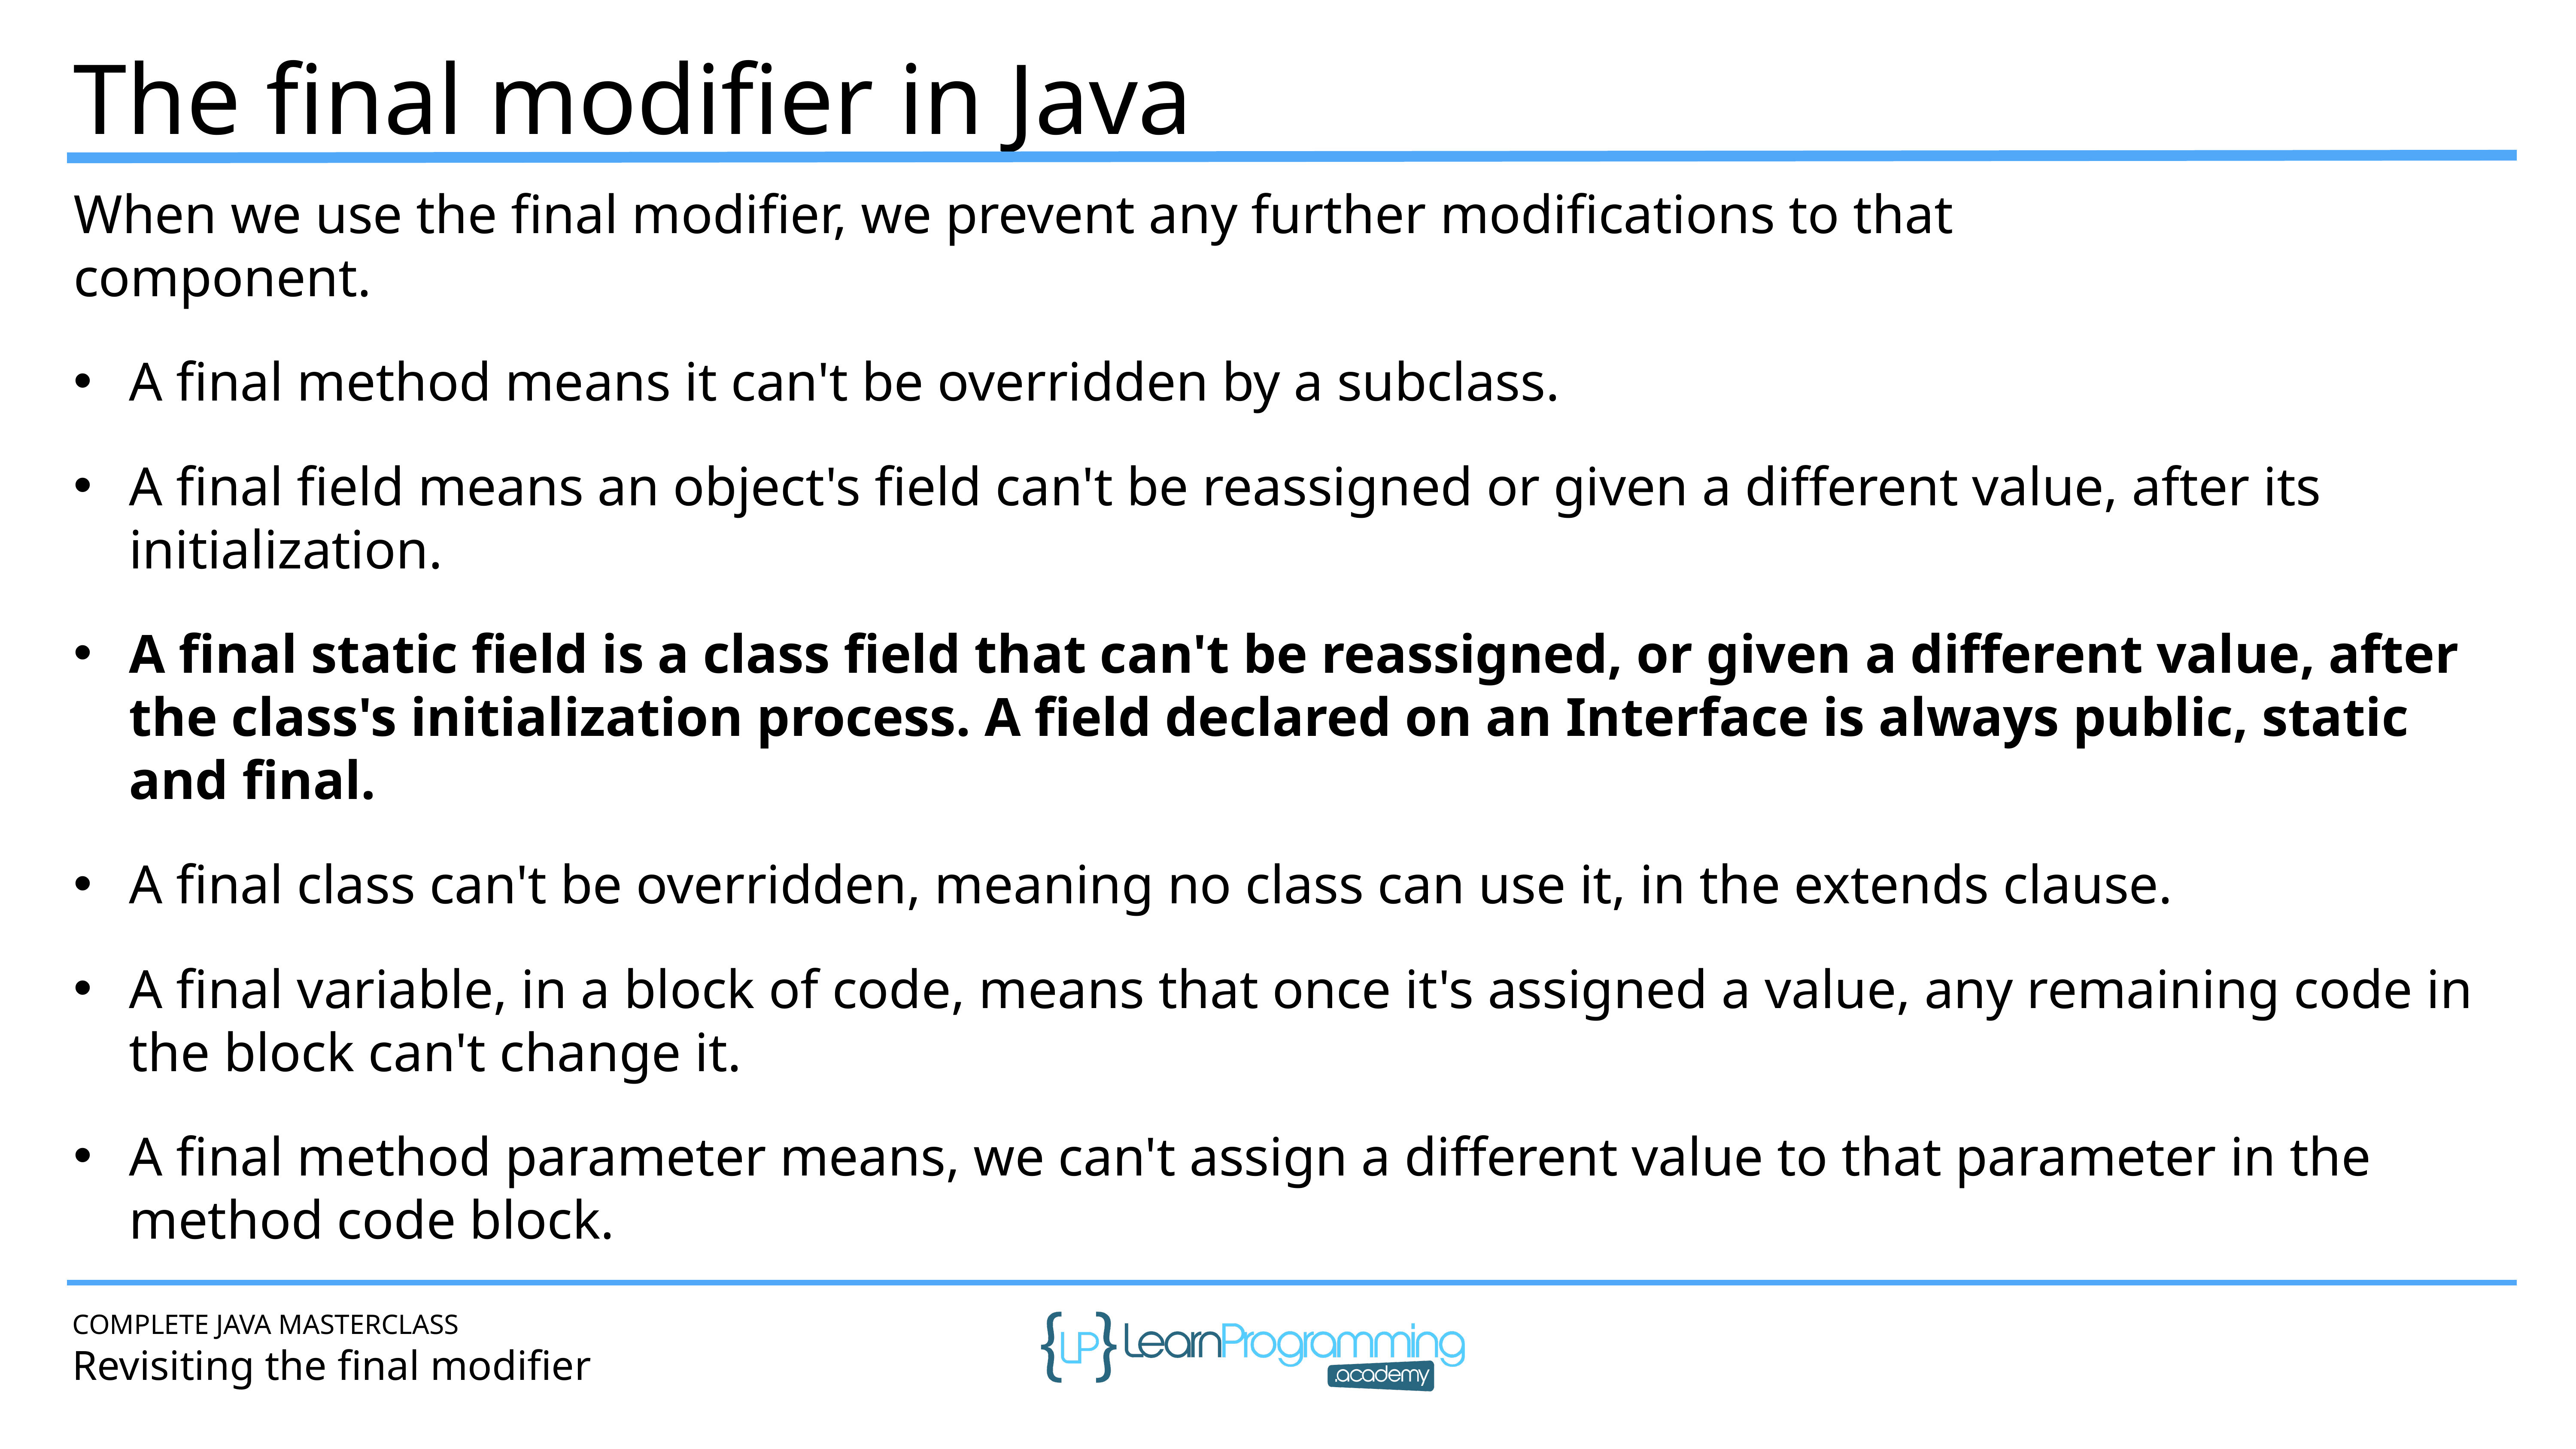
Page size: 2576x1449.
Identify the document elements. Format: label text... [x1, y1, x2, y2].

text_box When we use the final modifier, we prevent any further modifications to that component. A final method means it can't be overridden by a subclass. A final field means an object's field can't be reassigned or given a different value, after its initialization. A final static field is a class field that can't be reassigned, or given a different value, after the class's initialization process. A field declared on an Interface is always public, static and final. A final class can't be overridden, meaning no class can use it, in the extends clause. A final variable, in a block of code, means that once it's assigned a value, any remaining code in the block can't change it. A final method parameter means, we can't assign a different value to that parameter in the method code block. [67, 177, 2517, 1261]
text_box The final modifier in Java [67, 32, 1198, 159]
text_box COMPLETE JAVA MASTERCLASS Revisiting the final modifier [67, 1302, 1030, 1394]
picture [1032, 1302, 1477, 1400]
